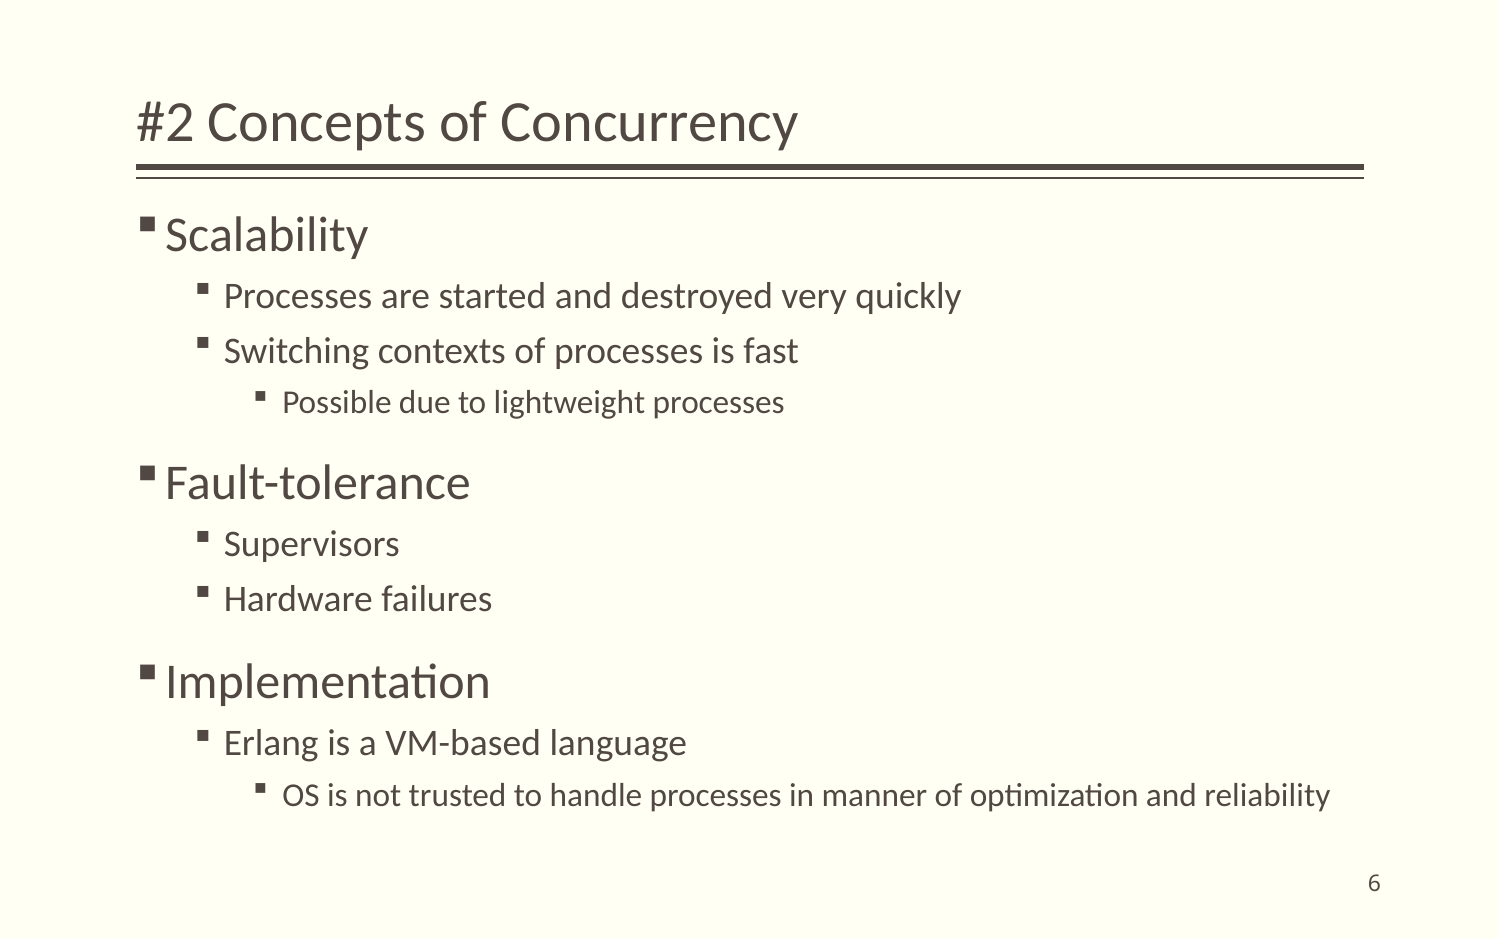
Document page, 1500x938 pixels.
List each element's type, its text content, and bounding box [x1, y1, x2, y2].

title #2 Concepts of Concurrency [135, 10, 1364, 161]
list Scalability Processes are started and destroyed very quickly Switching contexts of processes is fast Possible due to lightweight processes Fault-tolerance Supervisors Hardware failures Implementation Erlang is a VM-based language OS is not trusted to handle processes in manner of optimization and reliability [135, 195, 1364, 847]
